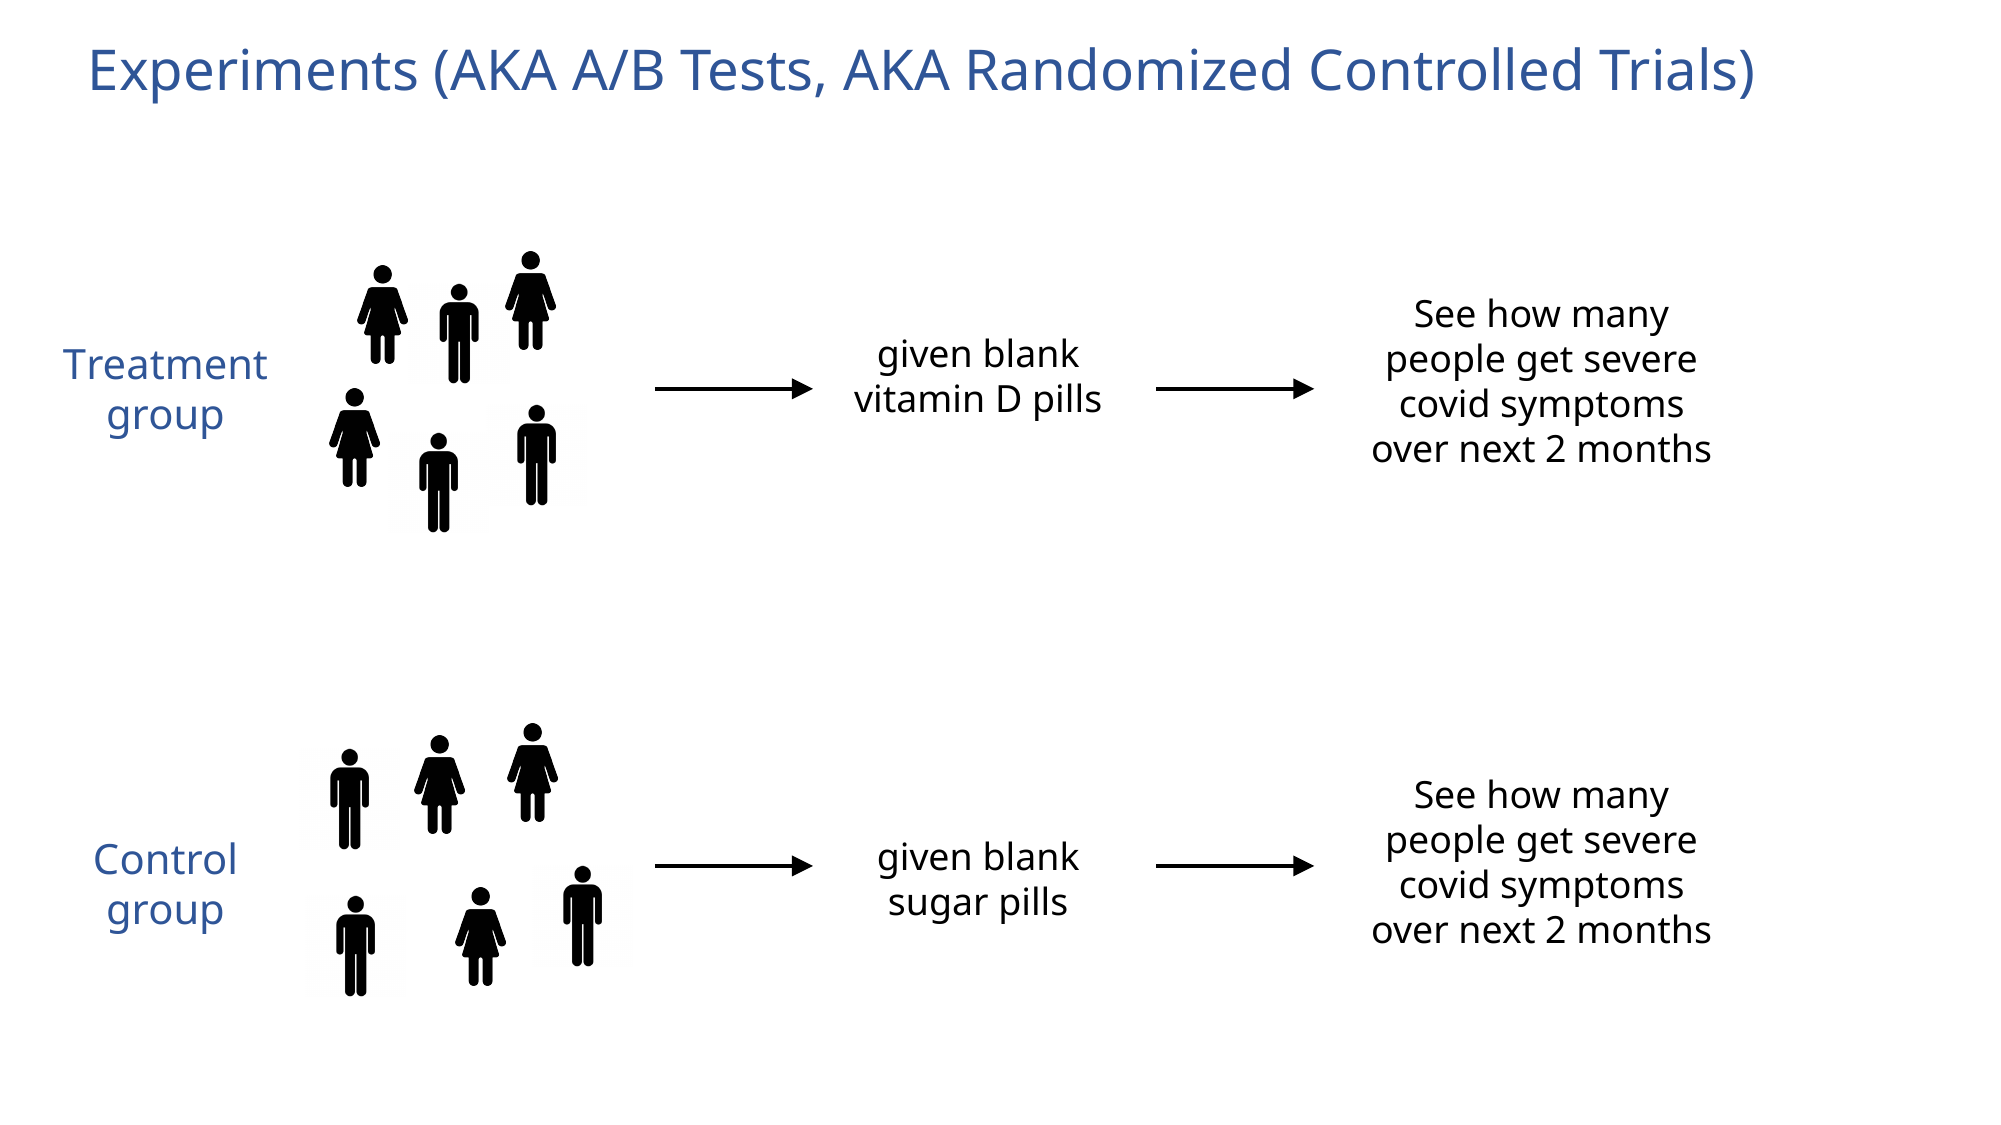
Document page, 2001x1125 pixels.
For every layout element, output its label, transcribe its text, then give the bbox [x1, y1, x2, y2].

text_box given blank vitamin D pills [828, 322, 1128, 473]
text_box See how many people get severe covid symptoms over next 2 months [1342, 763, 1741, 987]
picture [305, 895, 406, 997]
text_box See how many people get severe covid symptoms over next 2 months [1342, 282, 1741, 506]
text_box Control group [25, 812, 306, 911]
picture [333, 251, 580, 384]
picture [305, 388, 587, 533]
text_box given blank sugar pills [828, 825, 1128, 976]
title Experiments (AKA A/B Tests, AKA Randomized Controlled Trials) [72, 34, 1928, 157]
text_box Treatment group [25, 317, 306, 416]
picture [532, 865, 633, 967]
picture [431, 887, 530, 986]
picture [299, 723, 582, 850]
